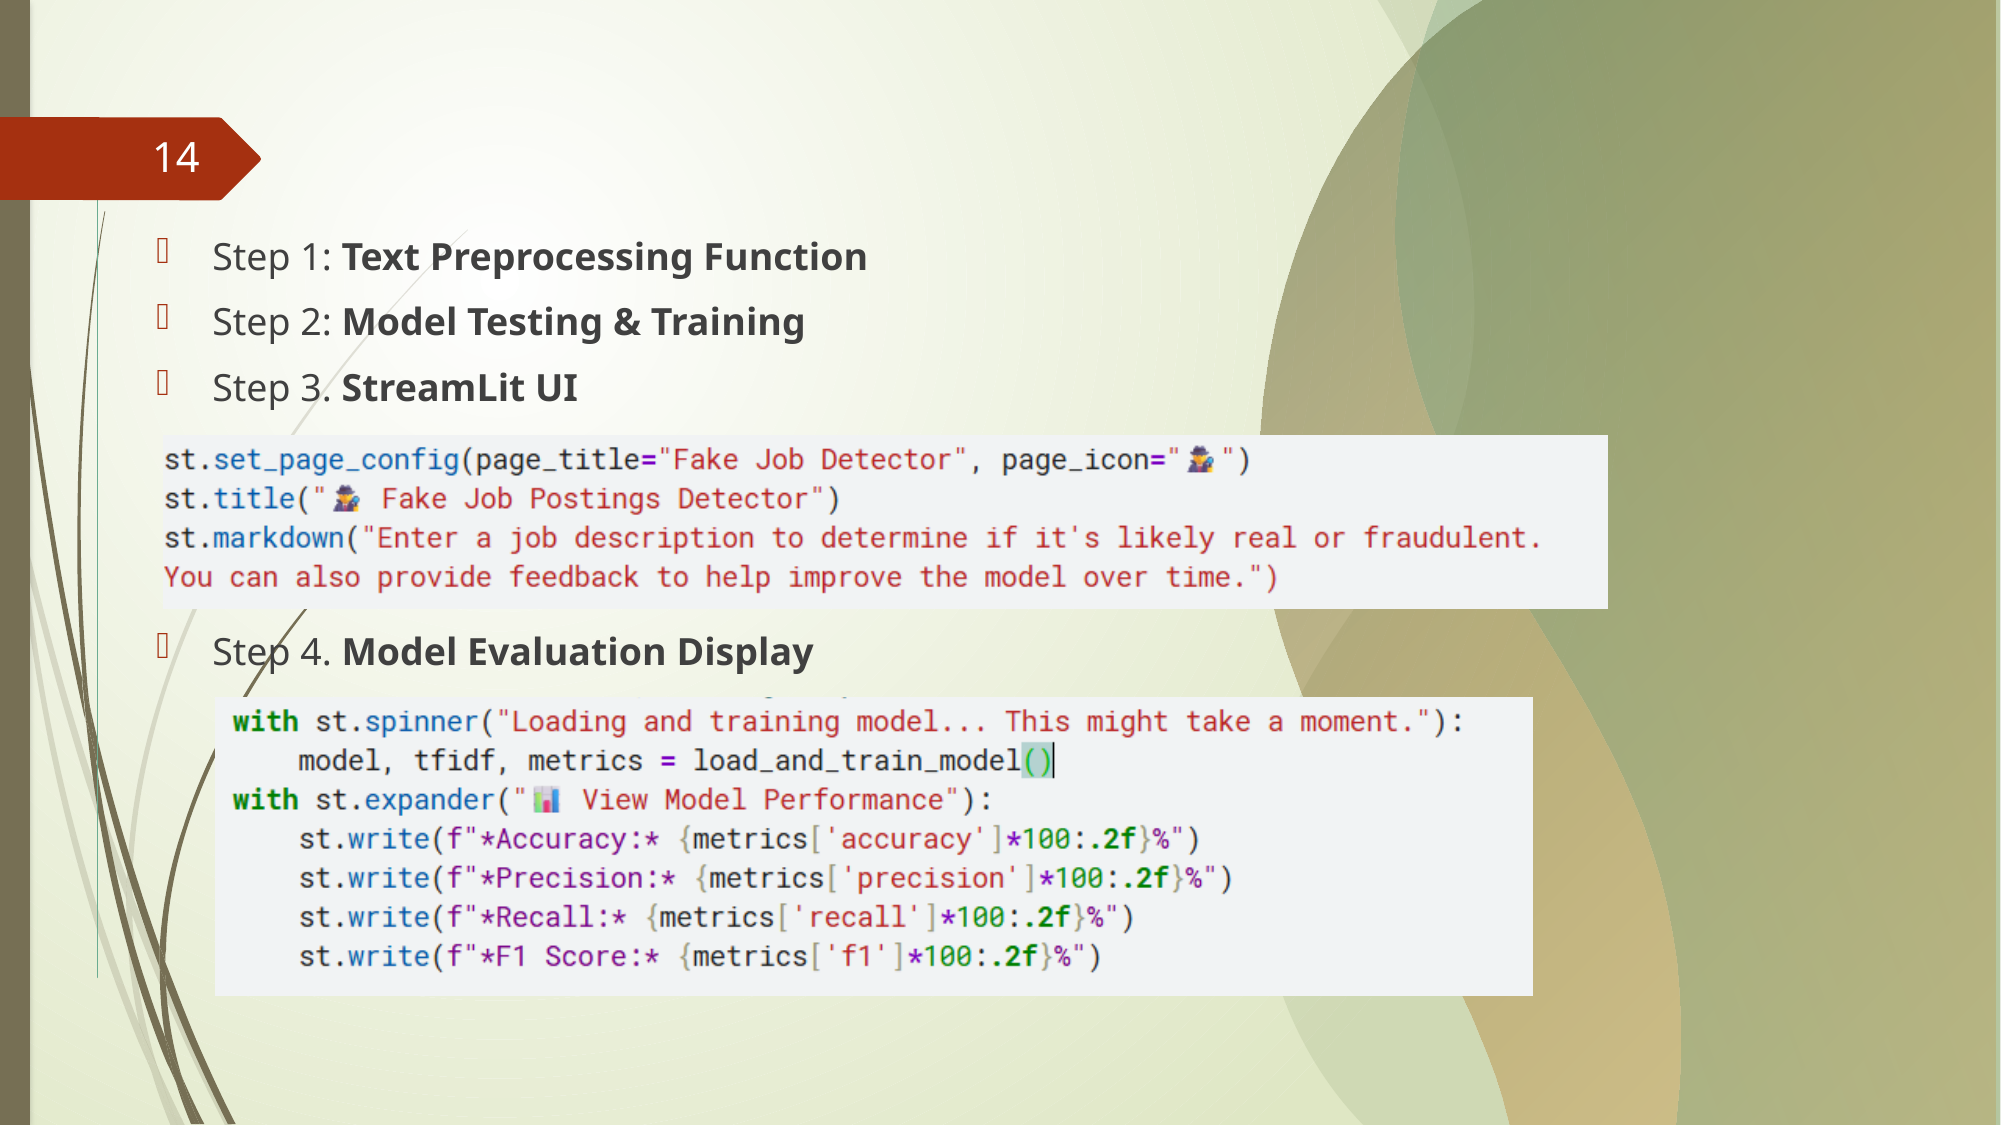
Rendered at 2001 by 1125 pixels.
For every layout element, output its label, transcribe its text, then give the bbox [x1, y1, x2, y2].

list Step 1: Text Preprocessing Function Step 2: Model Testing & Training Step 3. StreamLit UI Step 4. Model Evaluation Display [141, 159, 1837, 1086]
slide_number 14 [87, 129, 216, 190]
picture [214, 696, 1533, 996]
picture [163, 435, 1608, 610]
